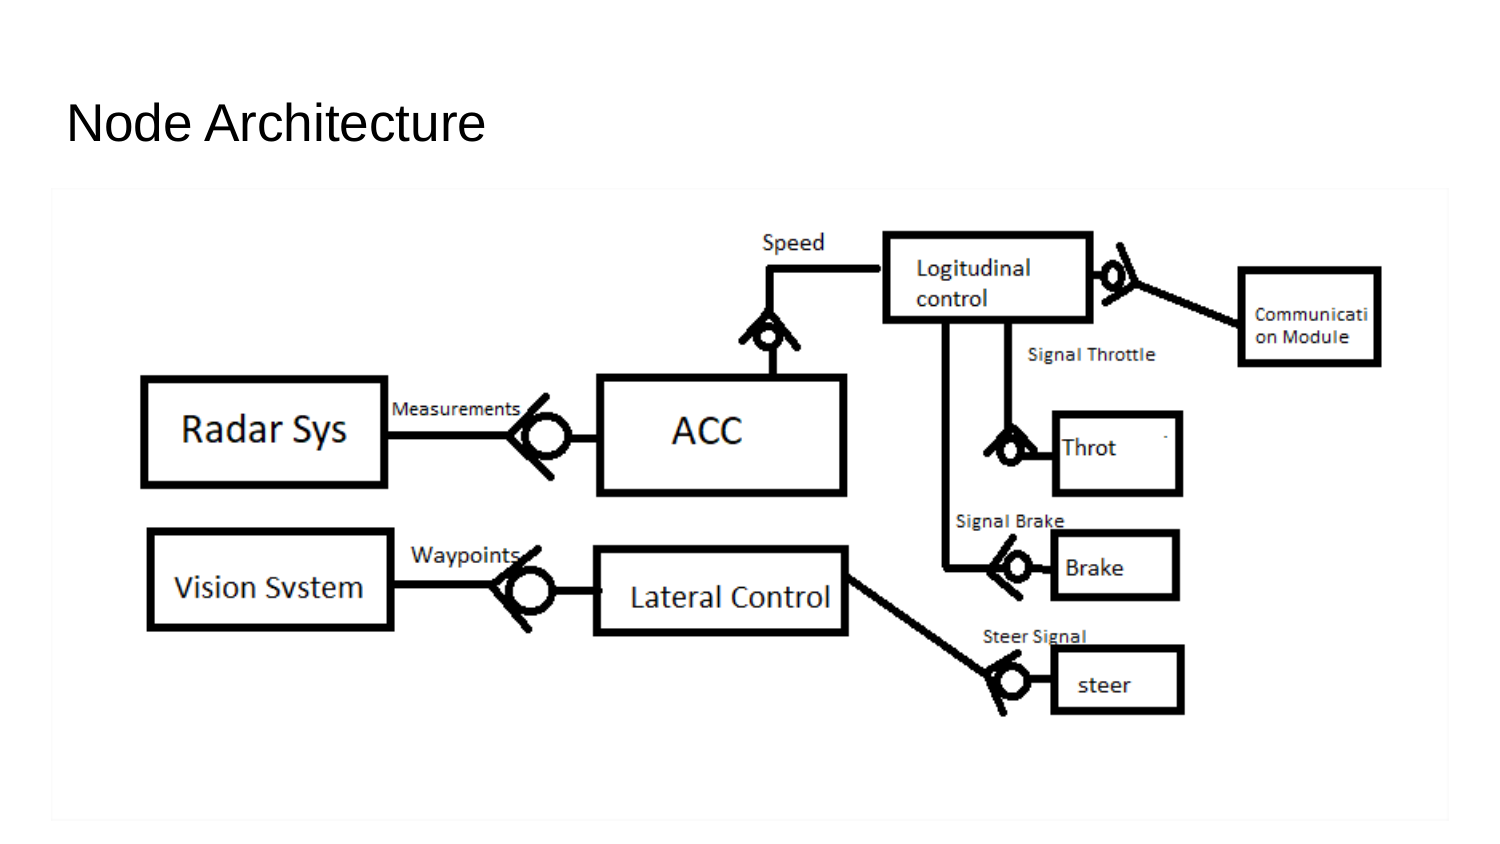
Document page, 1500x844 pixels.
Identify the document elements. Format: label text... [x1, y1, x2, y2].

title Node Architecture [51, 72, 1449, 167]
picture [50, 188, 1450, 821]
